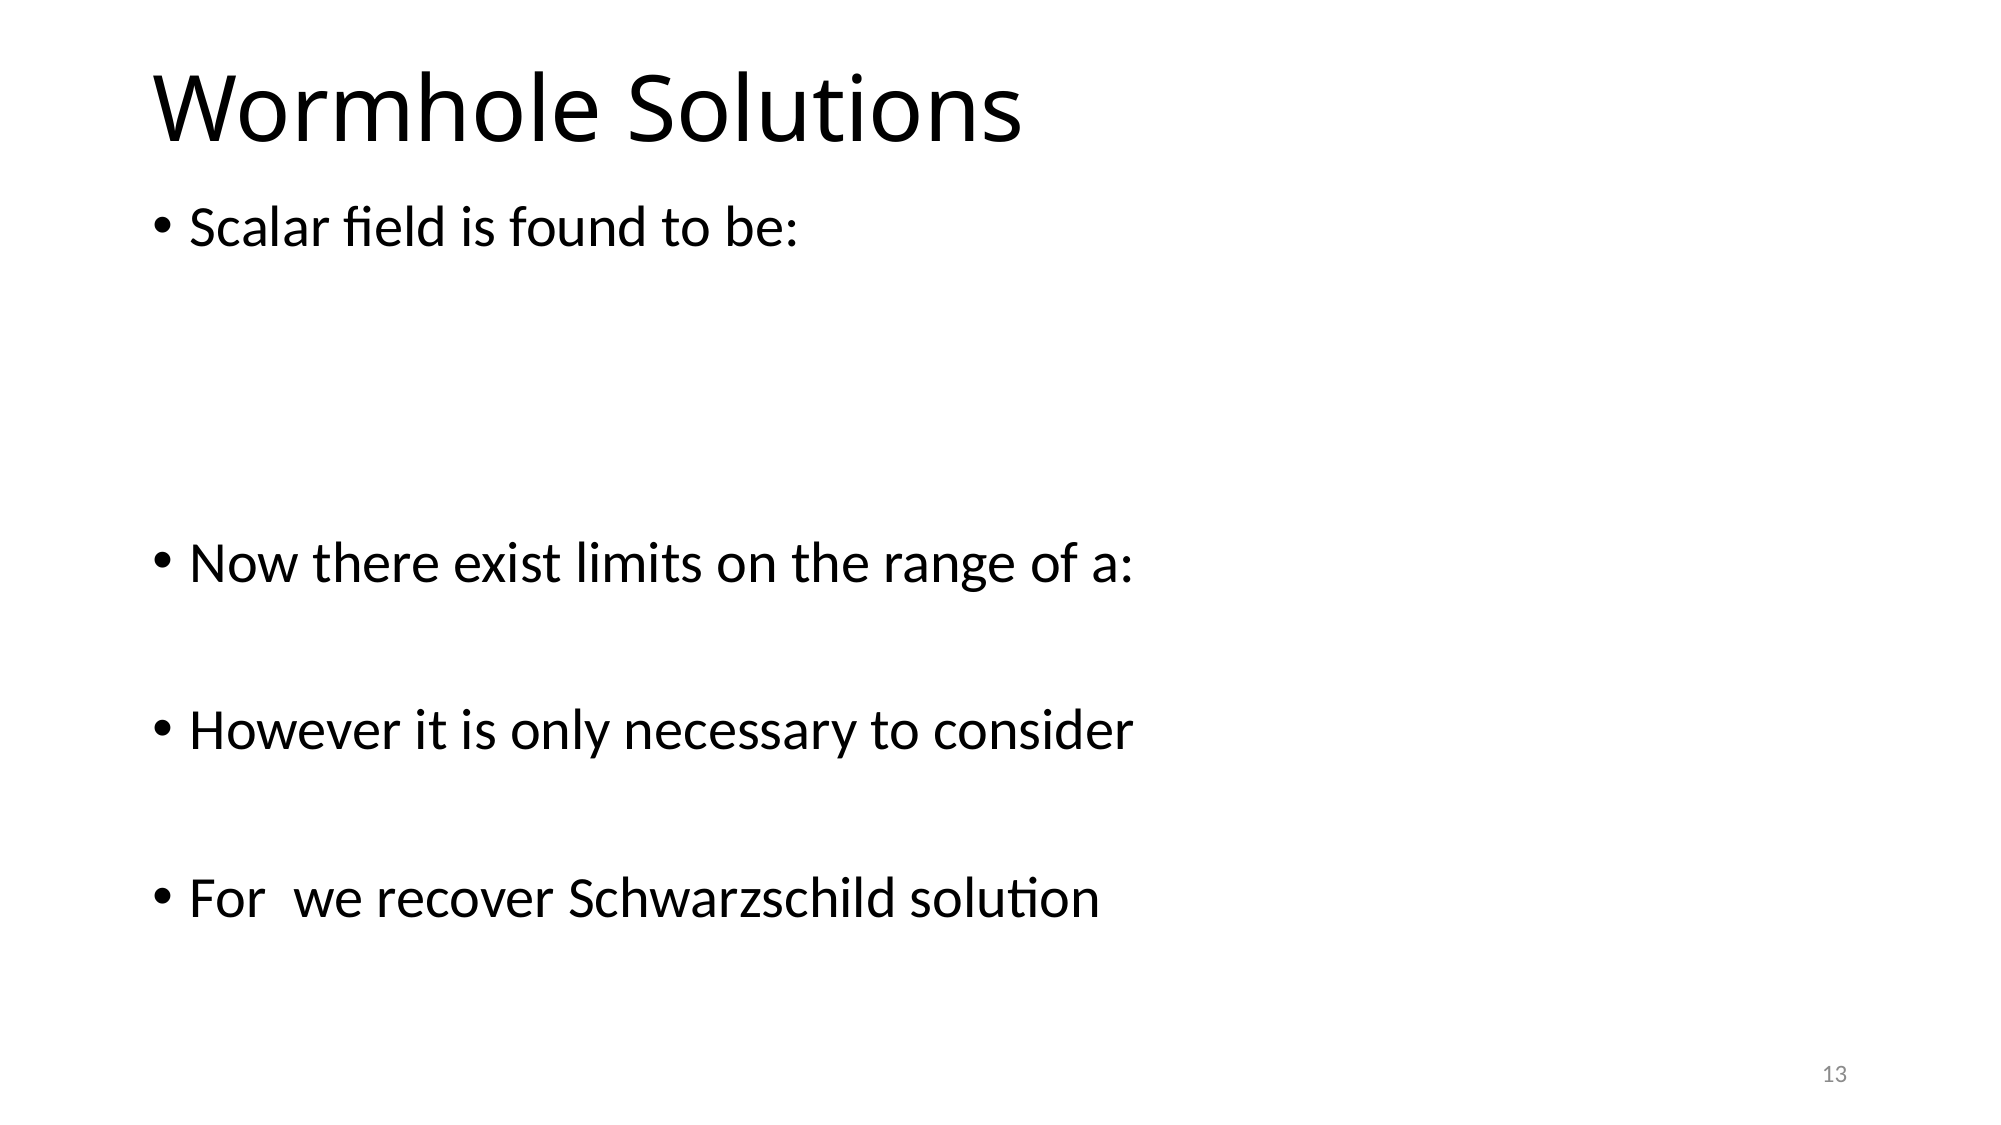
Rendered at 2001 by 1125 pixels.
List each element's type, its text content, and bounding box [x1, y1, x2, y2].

title Wormhole Solutions [137, 3, 1863, 221]
slide_number 13 [1412, 1042, 1863, 1103]
